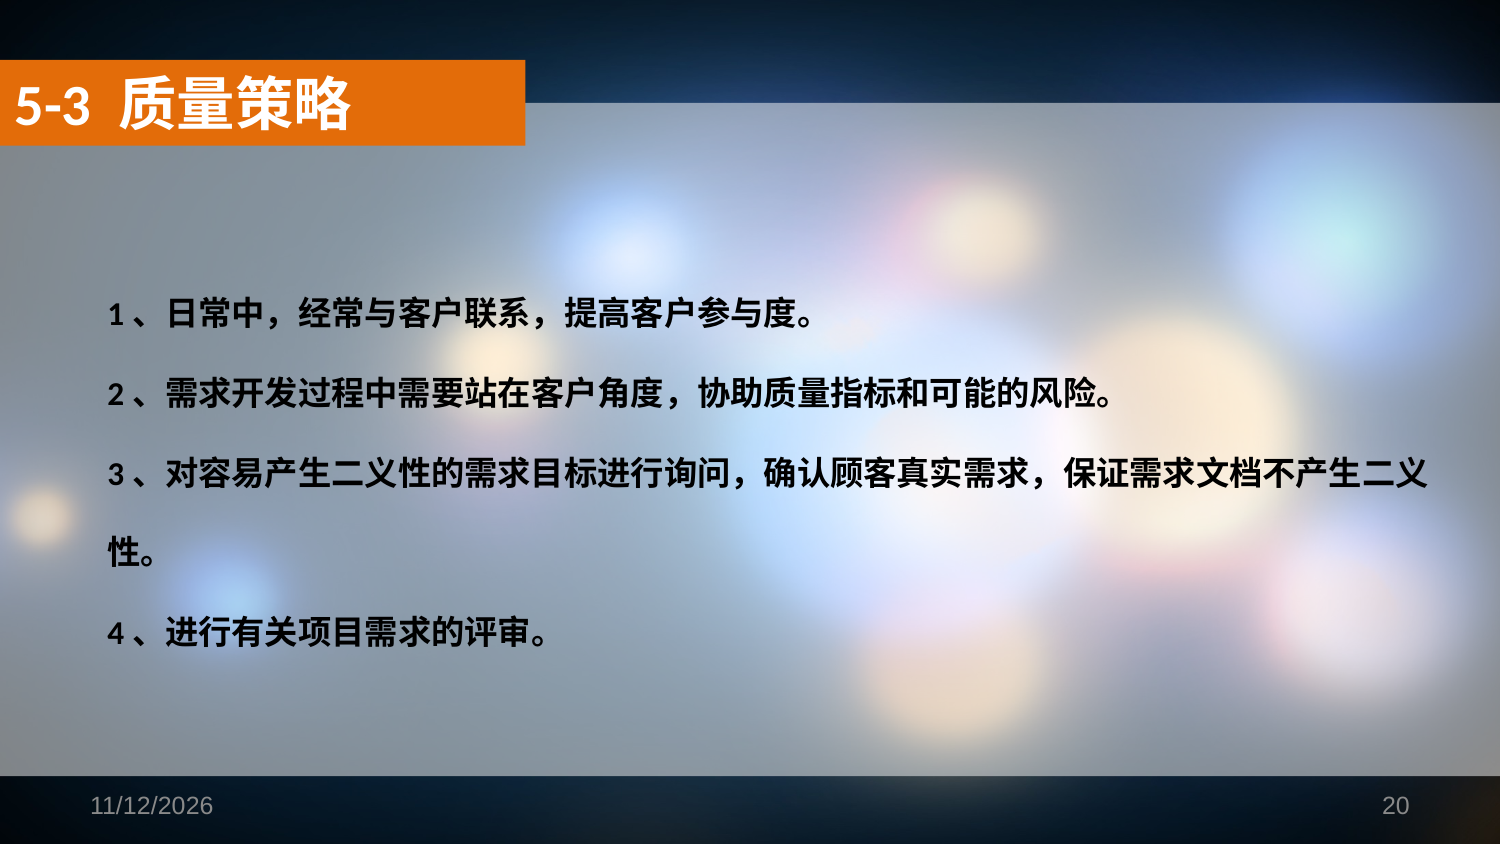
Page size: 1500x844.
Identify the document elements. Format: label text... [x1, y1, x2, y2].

text_box 5-3 质量策略 [0, 59, 526, 145]
text_box 1、日常中，经常与客户联系，提高客户参与度。 2、需求开发过程中需要站在客户角度，协助质量指标和可能的风险。 3、对容易产生二义性的需求目标进行询问，确认顾客真实需求，保证需求文档不产生二义性。 4、进行有关项目需求的评审。 [17, 244, 1495, 659]
slide_number 20 [1074, 781, 1426, 828]
picture [0, 0, 1500, 102]
picture [0, 777, 1500, 844]
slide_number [74, 781, 426, 828]
text_box [0, 102, 1500, 777]
